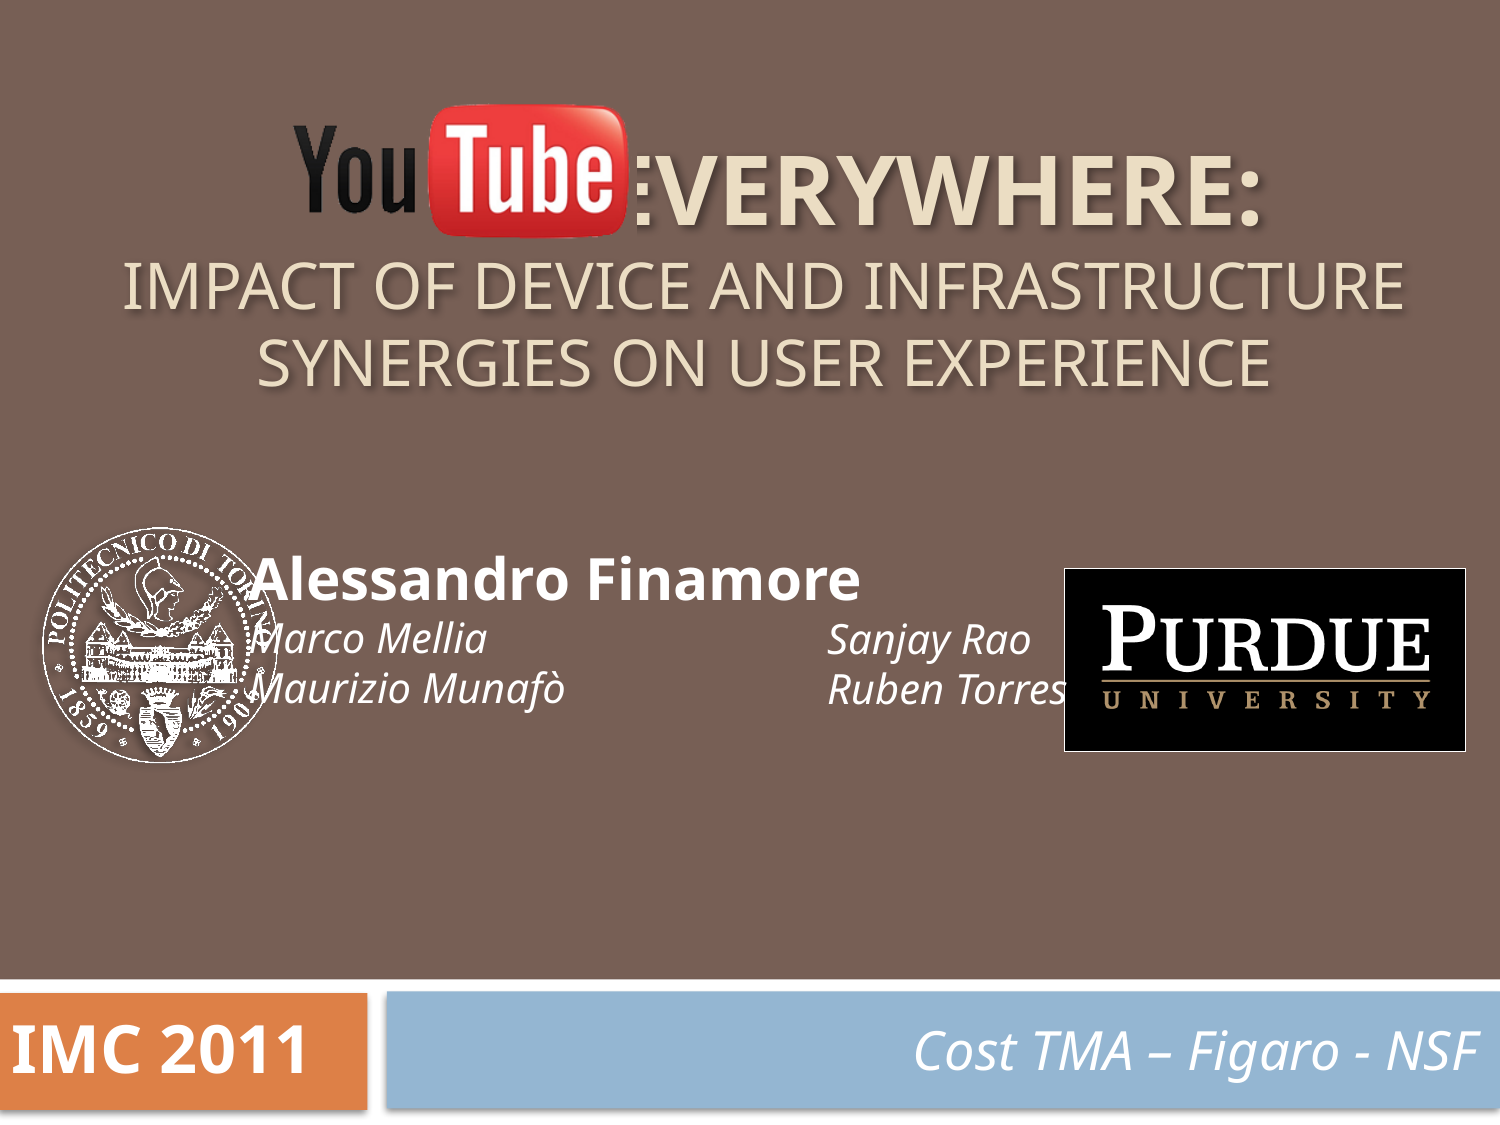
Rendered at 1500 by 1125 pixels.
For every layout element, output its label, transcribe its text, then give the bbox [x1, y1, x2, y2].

picture [1063, 568, 1467, 752]
subtitle Cost TMA – Figaro - NSF [394, 992, 1495, 1106]
picture [285, 89, 637, 255]
text_box IMC 2011 [0, 999, 328, 1095]
title Everywhere: Impact of Device and Infrastructure Synergies on User Experience [82, 66, 1447, 485]
text_box Sanjay Rao Ruben Torres [812, 605, 1058, 720]
picture [40, 526, 278, 764]
text_box Alessandro Finamore Marco Mellia Maurizio Munafò [283, 534, 877, 720]
